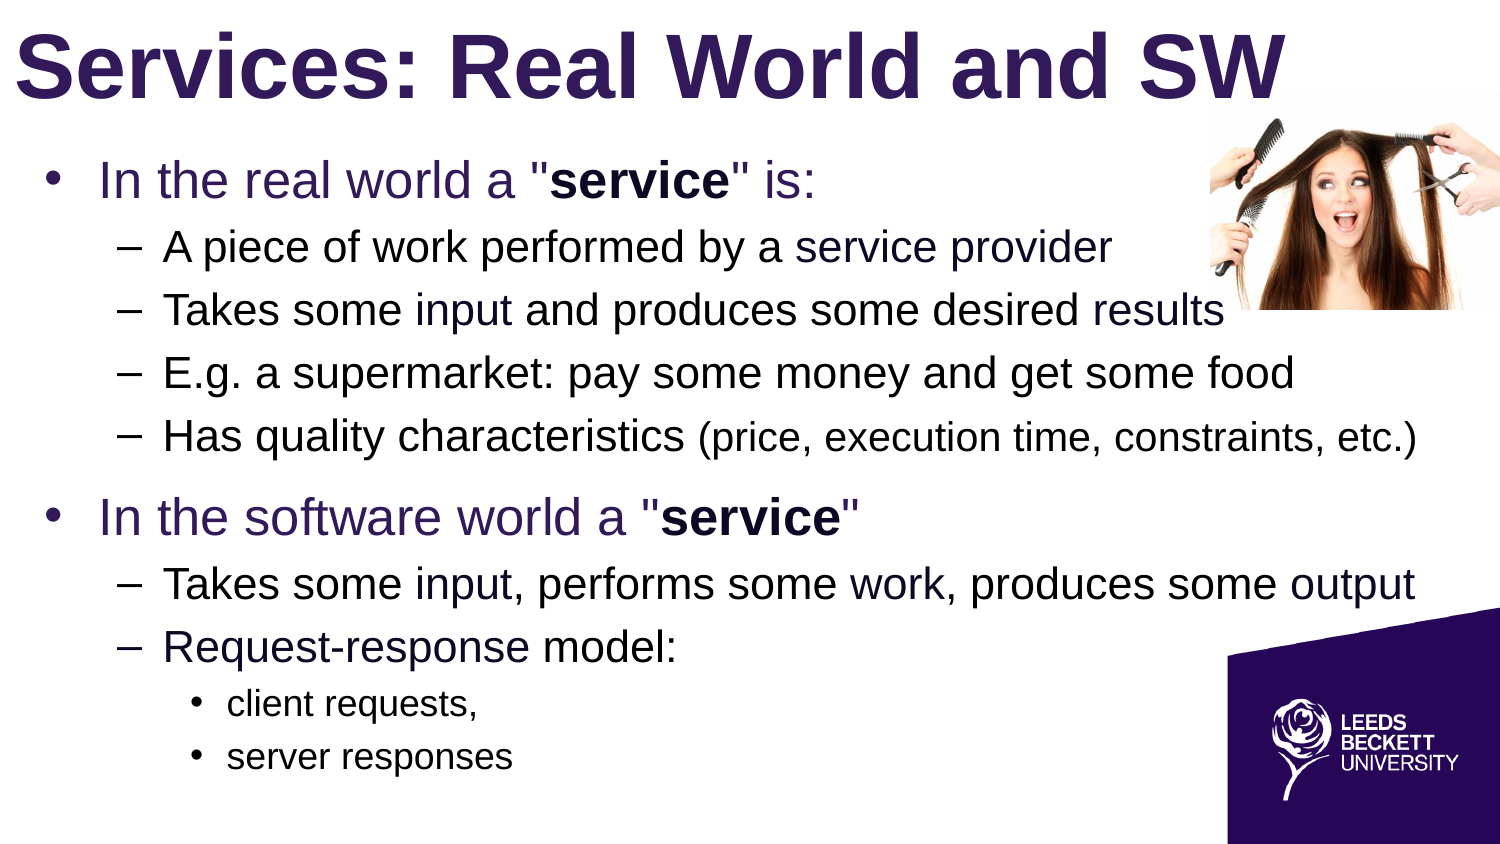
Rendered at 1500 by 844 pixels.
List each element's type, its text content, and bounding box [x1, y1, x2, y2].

list In the real world a "service" is: A piece of work performed by a service provider Takes some input and produces some desired results E.g. a supermarket: pay some money and get some food Has quality characteristics (price, execution time, constraints, etc.) In the software world a "service" Takes some input, performs some work, produces some output Request-response model: client requests, server responses [29, 138, 1483, 797]
picture [0, 0, 1500, 844]
title Services: Real World and SW [0, 0, 1459, 141]
